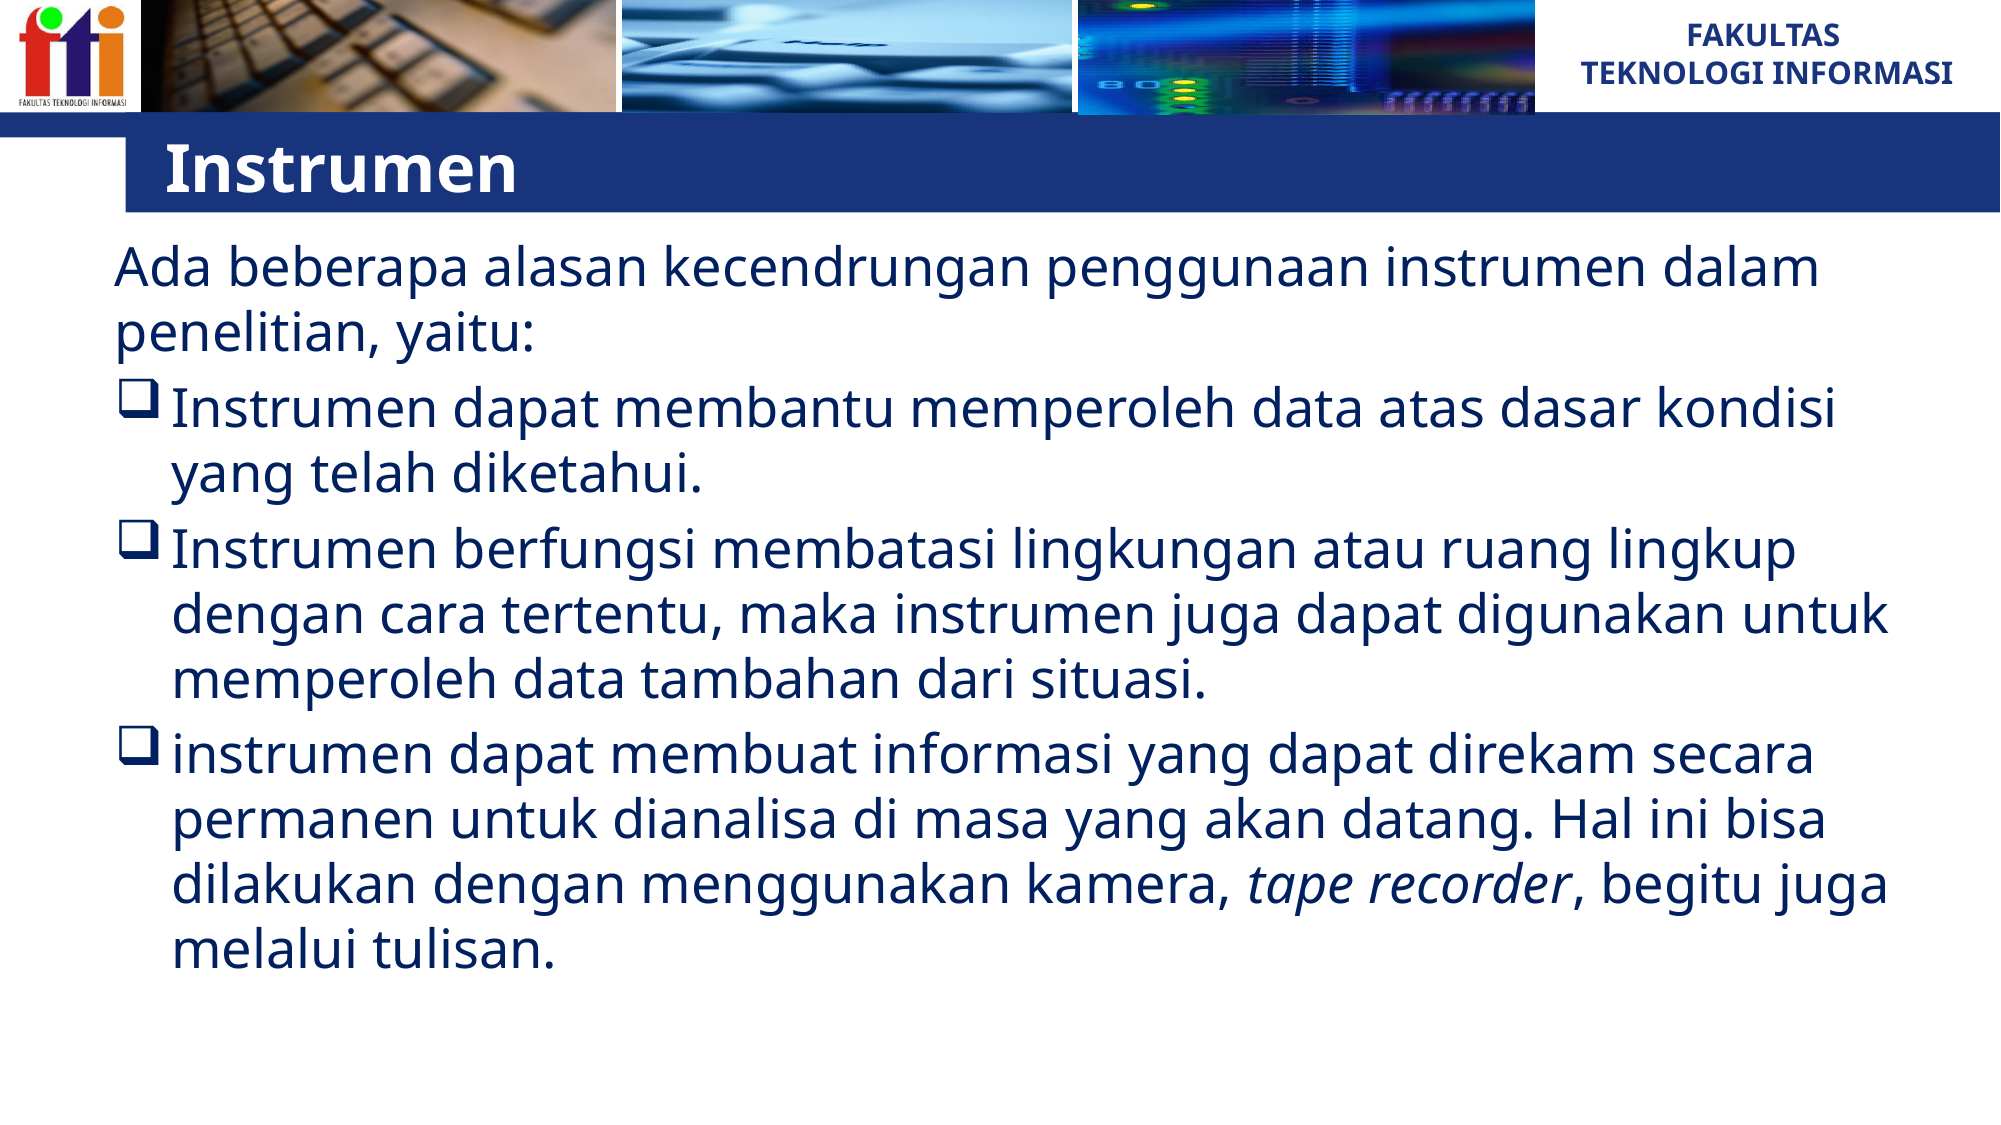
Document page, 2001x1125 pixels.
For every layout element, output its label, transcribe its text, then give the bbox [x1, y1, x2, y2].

picture [1078, 0, 1535, 115]
picture [141, 0, 616, 112]
title Instrumen [149, 119, 1934, 213]
picture [622, 0, 1072, 113]
list Ada beberapa alasan kecendrungan penggunaan instrumen dalam penelitian, yaitu: Instrumen dapat membantu memperoleh data atas dasar kondisi yang telah diketahui. Instrumen berfungsi membatasi lingkungan atau ruang lingkup dengan cara tertentu, maka instrumen juga dapat digunakan untuk memperoleh data tambahan dari situasi. instrumen dapat membuat informasi yang dapat direkam secara permanen untuk dianalisa di masa yang akan datang. Hal ini bisa dilakukan dengan menggunakan kamera, tape recorder, begitu juga melalui tulisan. [99, 224, 1969, 1038]
picture [19, 6, 126, 106]
